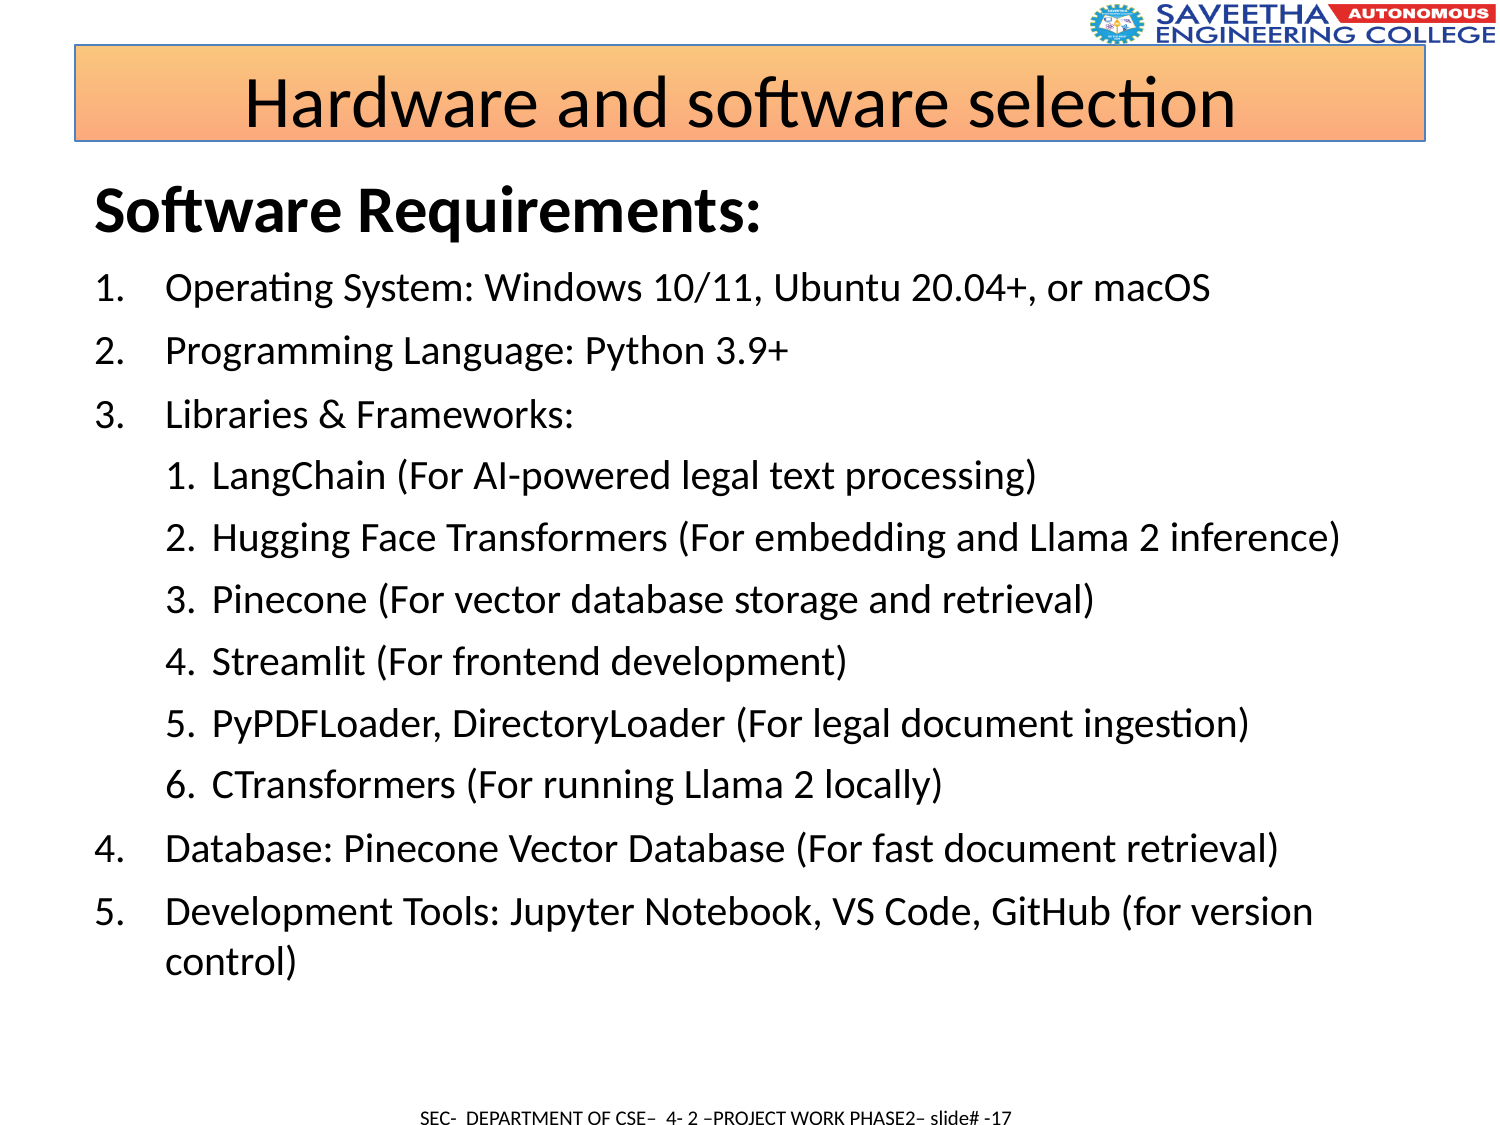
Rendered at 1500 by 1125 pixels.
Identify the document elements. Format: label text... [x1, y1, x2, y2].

list Software Requirements: Operating System: Windows 10/11, Ubuntu 20.04+, or macOS Programming Language: Python 3.9+ Libraries & Frameworks: LangChain (For AI-powered legal text processing) Hugging Face Transformers (For embedding and Llama 2 inference) Pinecone (For vector database storage and retrieval) Streamlit (For frontend development) PyPDFLoader, DirectoryLoader (For legal document ingestion) CTransformers (For running Llama 2 locally) Database: Pinecone Vector Database (For fast document retrieval) Development Tools: Jupyter Notebook, VS Code, GitHub (for version control) [75, 158, 1425, 1103]
picture [1080, 0, 1500, 46]
title Hardware and software selection [75, 45, 1425, 150]
